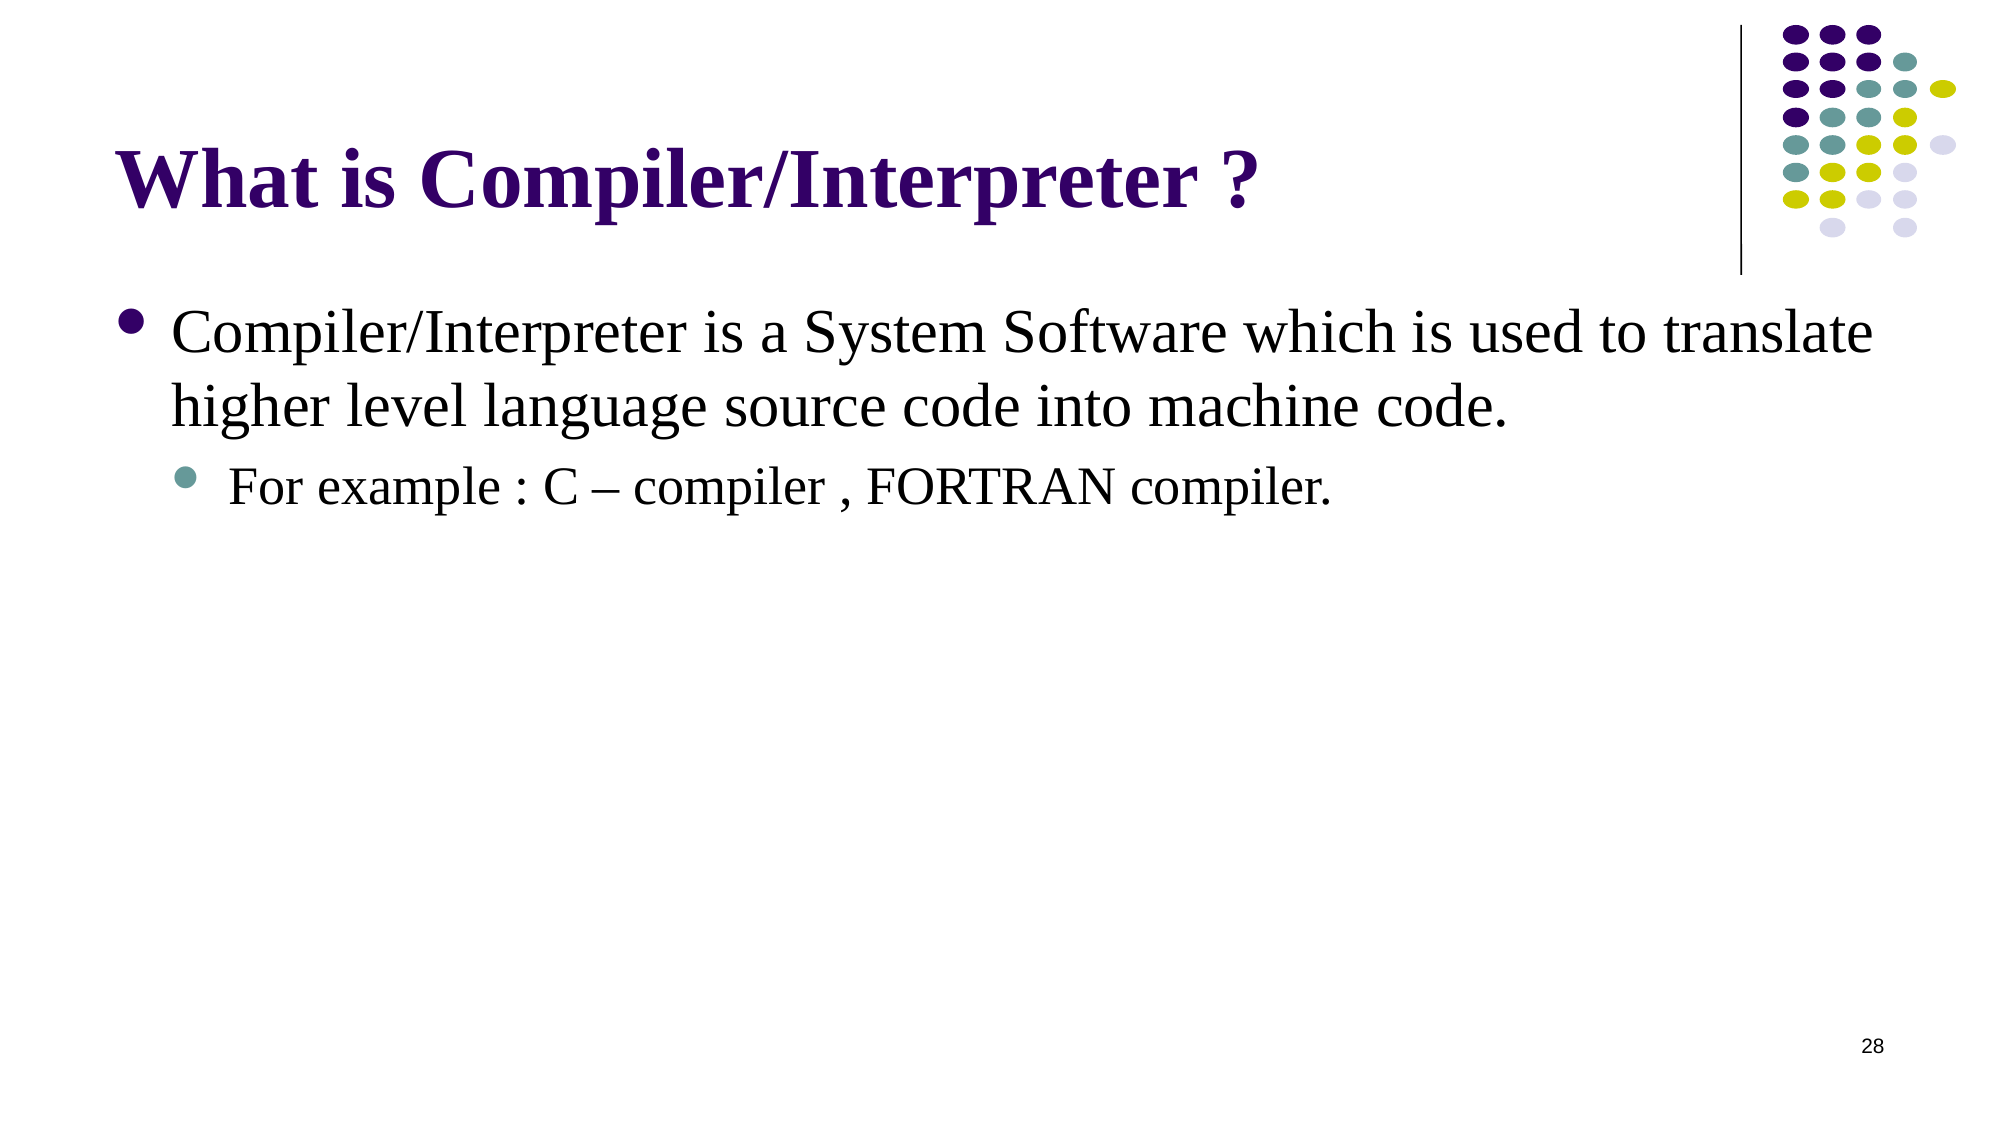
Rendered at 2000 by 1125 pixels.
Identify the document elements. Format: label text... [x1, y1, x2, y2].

title What is Compiler/Interpreter ? [99, 19, 1750, 233]
slide_number 28 [1432, 1024, 1900, 1101]
list Compiler/Interpreter is a System Software which is used to translate higher level language source code into machine code. For example : C – compiler , FORTRAN compiler. [99, 281, 1900, 1006]
